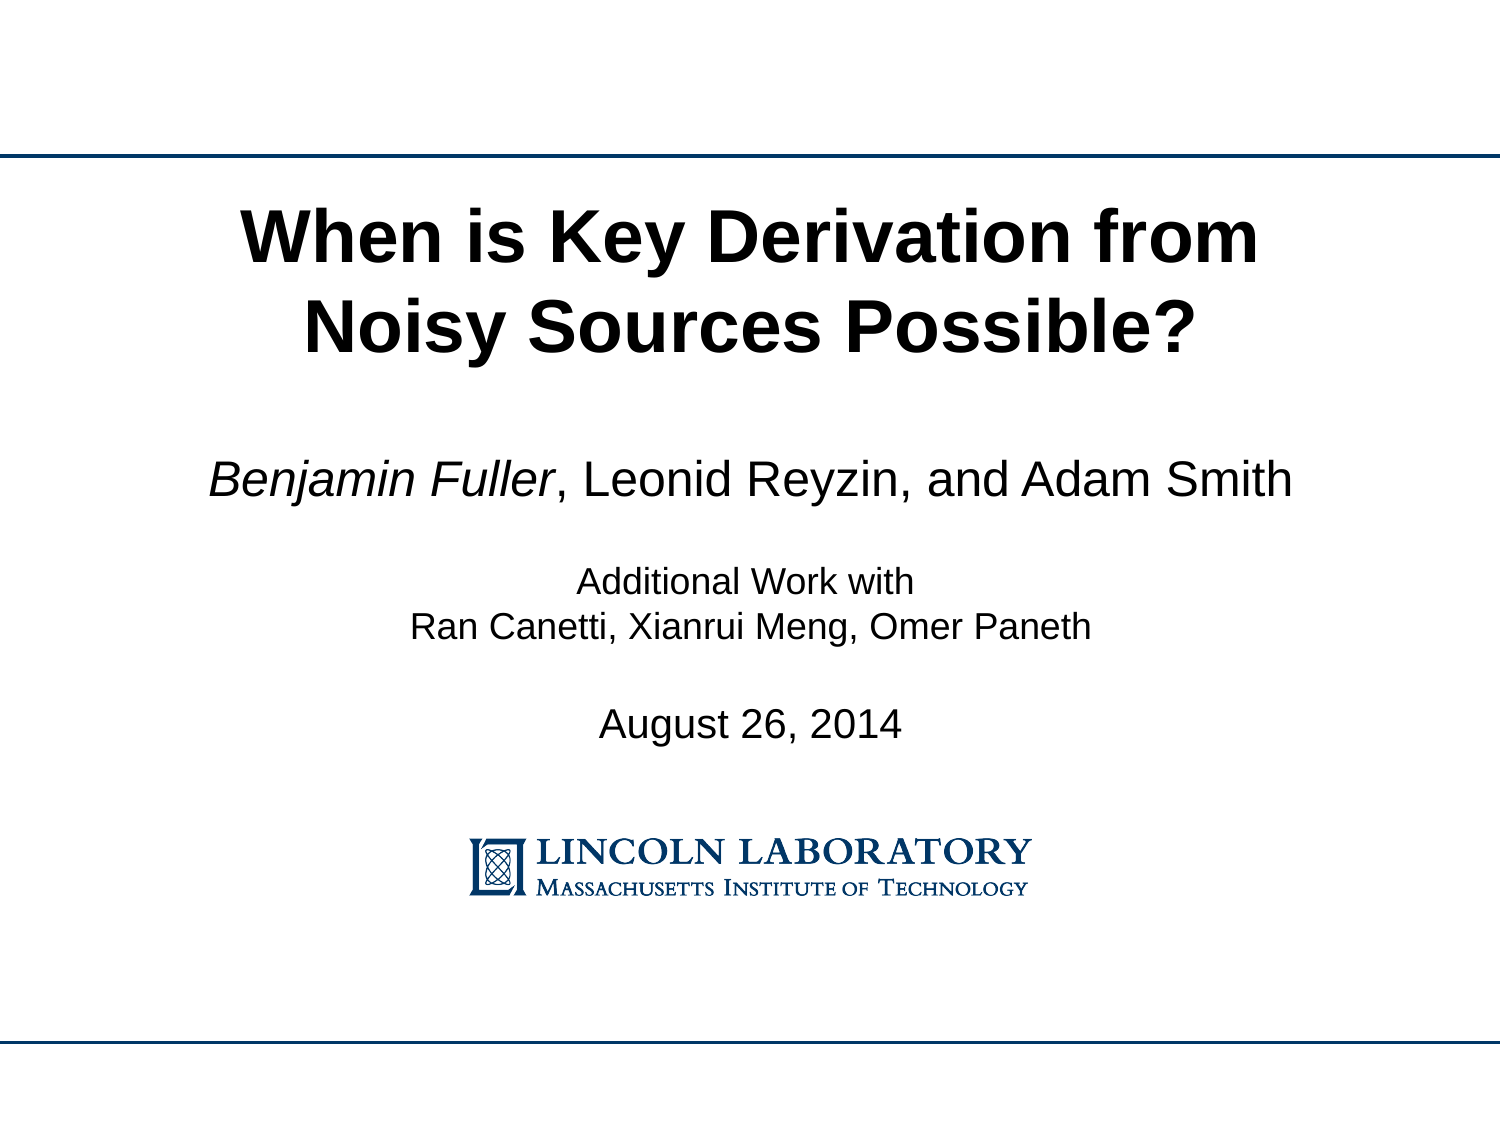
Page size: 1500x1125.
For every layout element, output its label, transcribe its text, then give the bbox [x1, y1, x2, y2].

title When is Key Derivation from Noisy Sources Possible? [137, 162, 1365, 376]
subtitle Benjamin Fuller, Leonid Reyzin, and Adam Smith Additional Work with Ran Canetti, Xianrui Meng, Omer Paneth August 26, 2014 [136, 449, 1365, 745]
picture [469, 838, 1032, 896]
